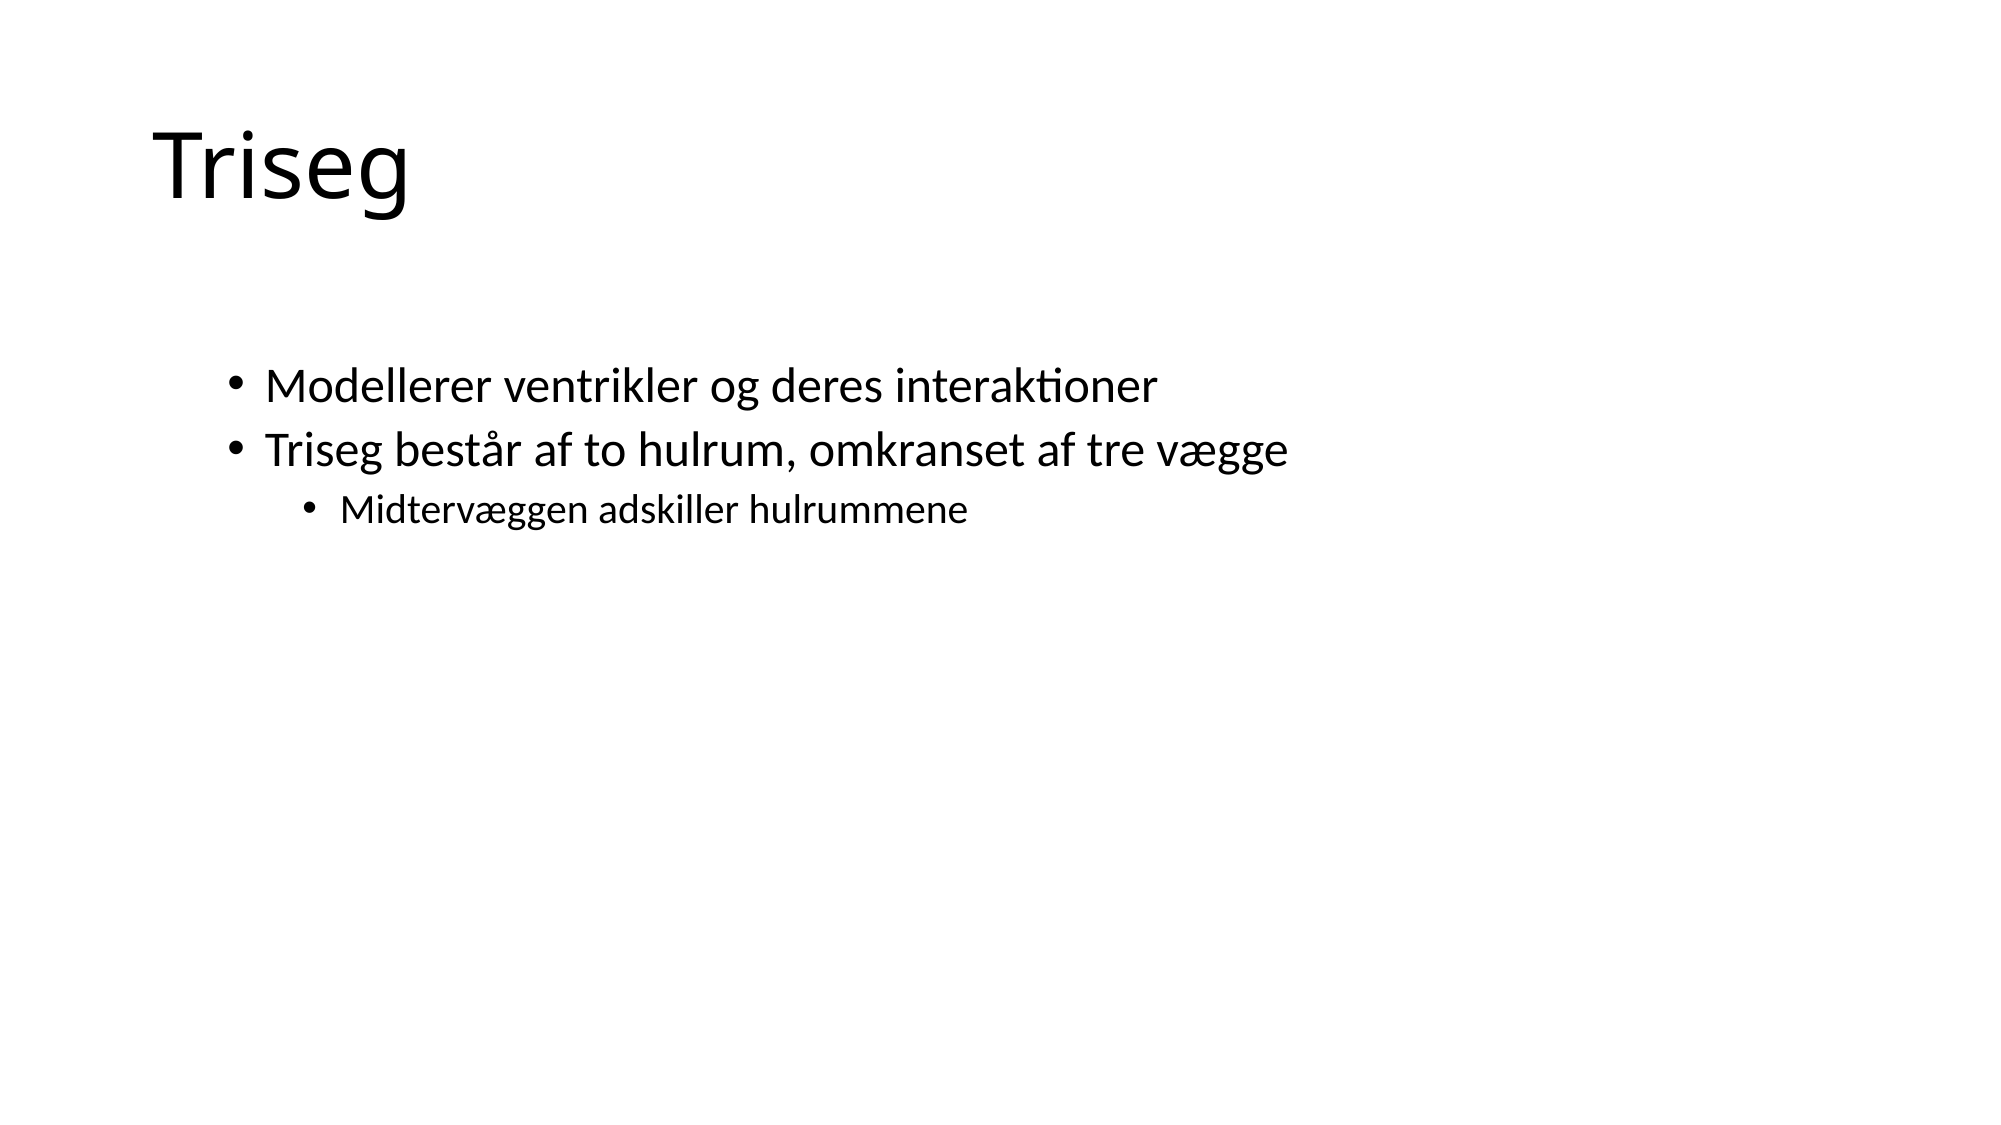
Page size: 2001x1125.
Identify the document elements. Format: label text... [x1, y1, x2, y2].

title Triseg [137, 59, 1863, 278]
list Modellerer ventrikler og deres interaktioner Triseg består af to hulrum, omkranset af tre vægge Midtervæggen adskiller hulrummene [137, 299, 1863, 1014]
